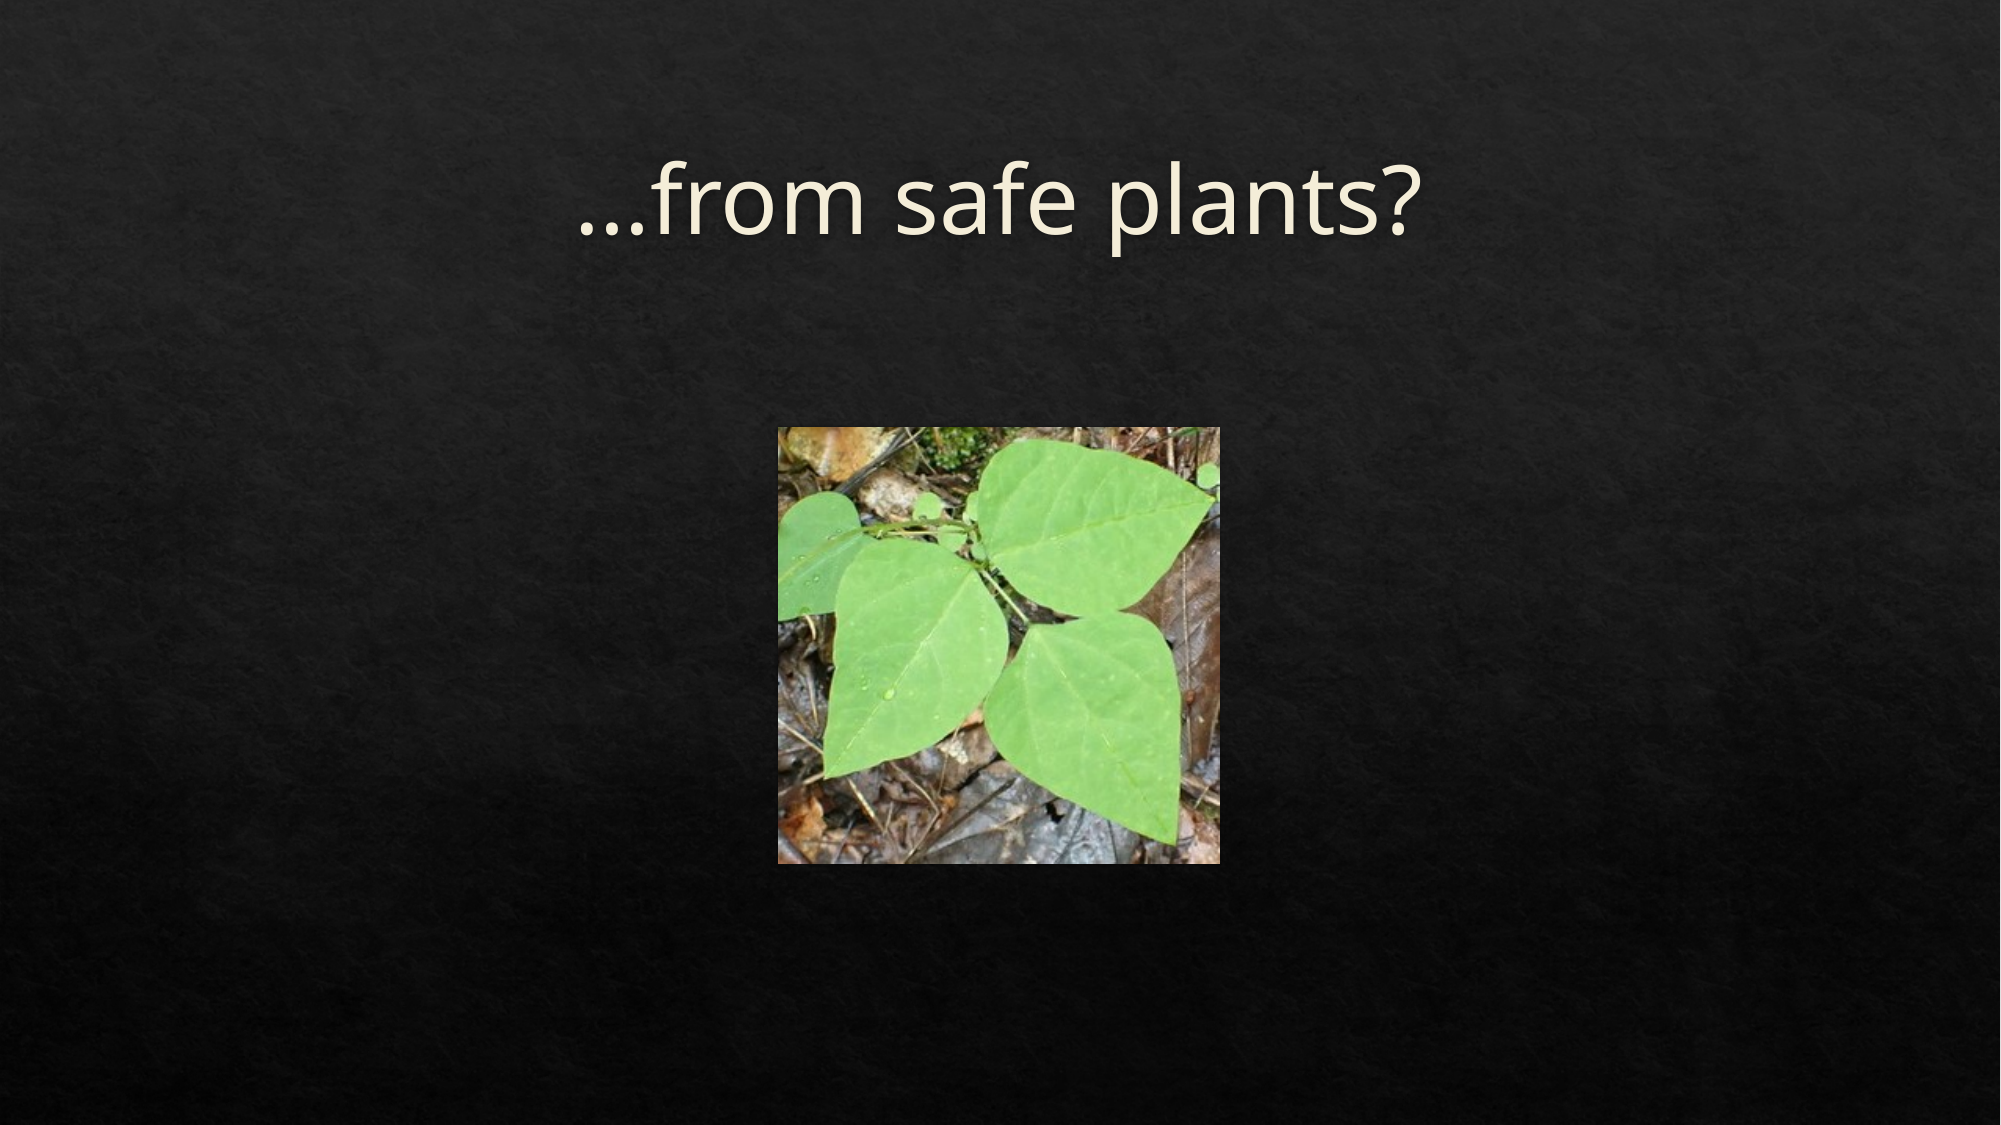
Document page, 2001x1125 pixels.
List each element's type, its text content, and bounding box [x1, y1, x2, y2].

title …from safe plants? [149, 99, 1849, 307]
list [778, 426, 1220, 864]
